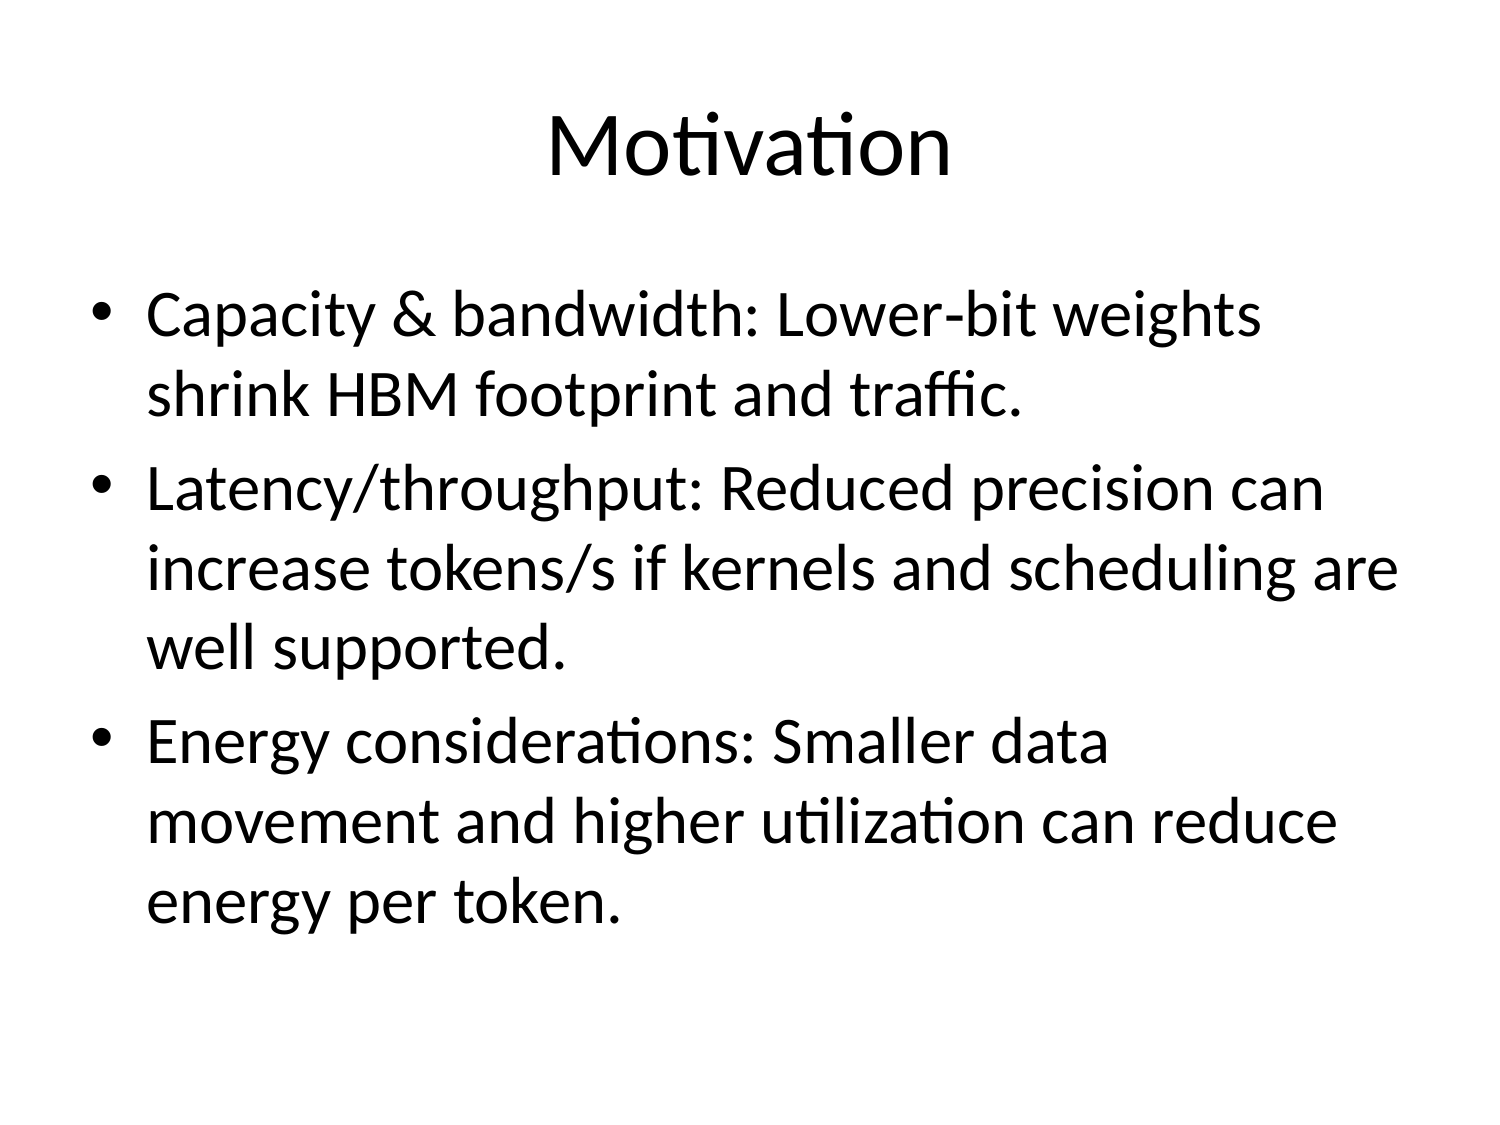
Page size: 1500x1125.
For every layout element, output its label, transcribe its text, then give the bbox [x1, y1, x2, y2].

title Motivation [75, 45, 1425, 233]
list Capacity & bandwidth: Lower‑bit weights shrink HBM footprint and traffic. Latency/throughput: Reduced precision can increase tokens/s if kernels and scheduling are well supported. Energy considerations: Smaller data movement and higher utilization can reduce energy per token. [75, 262, 1425, 1005]
